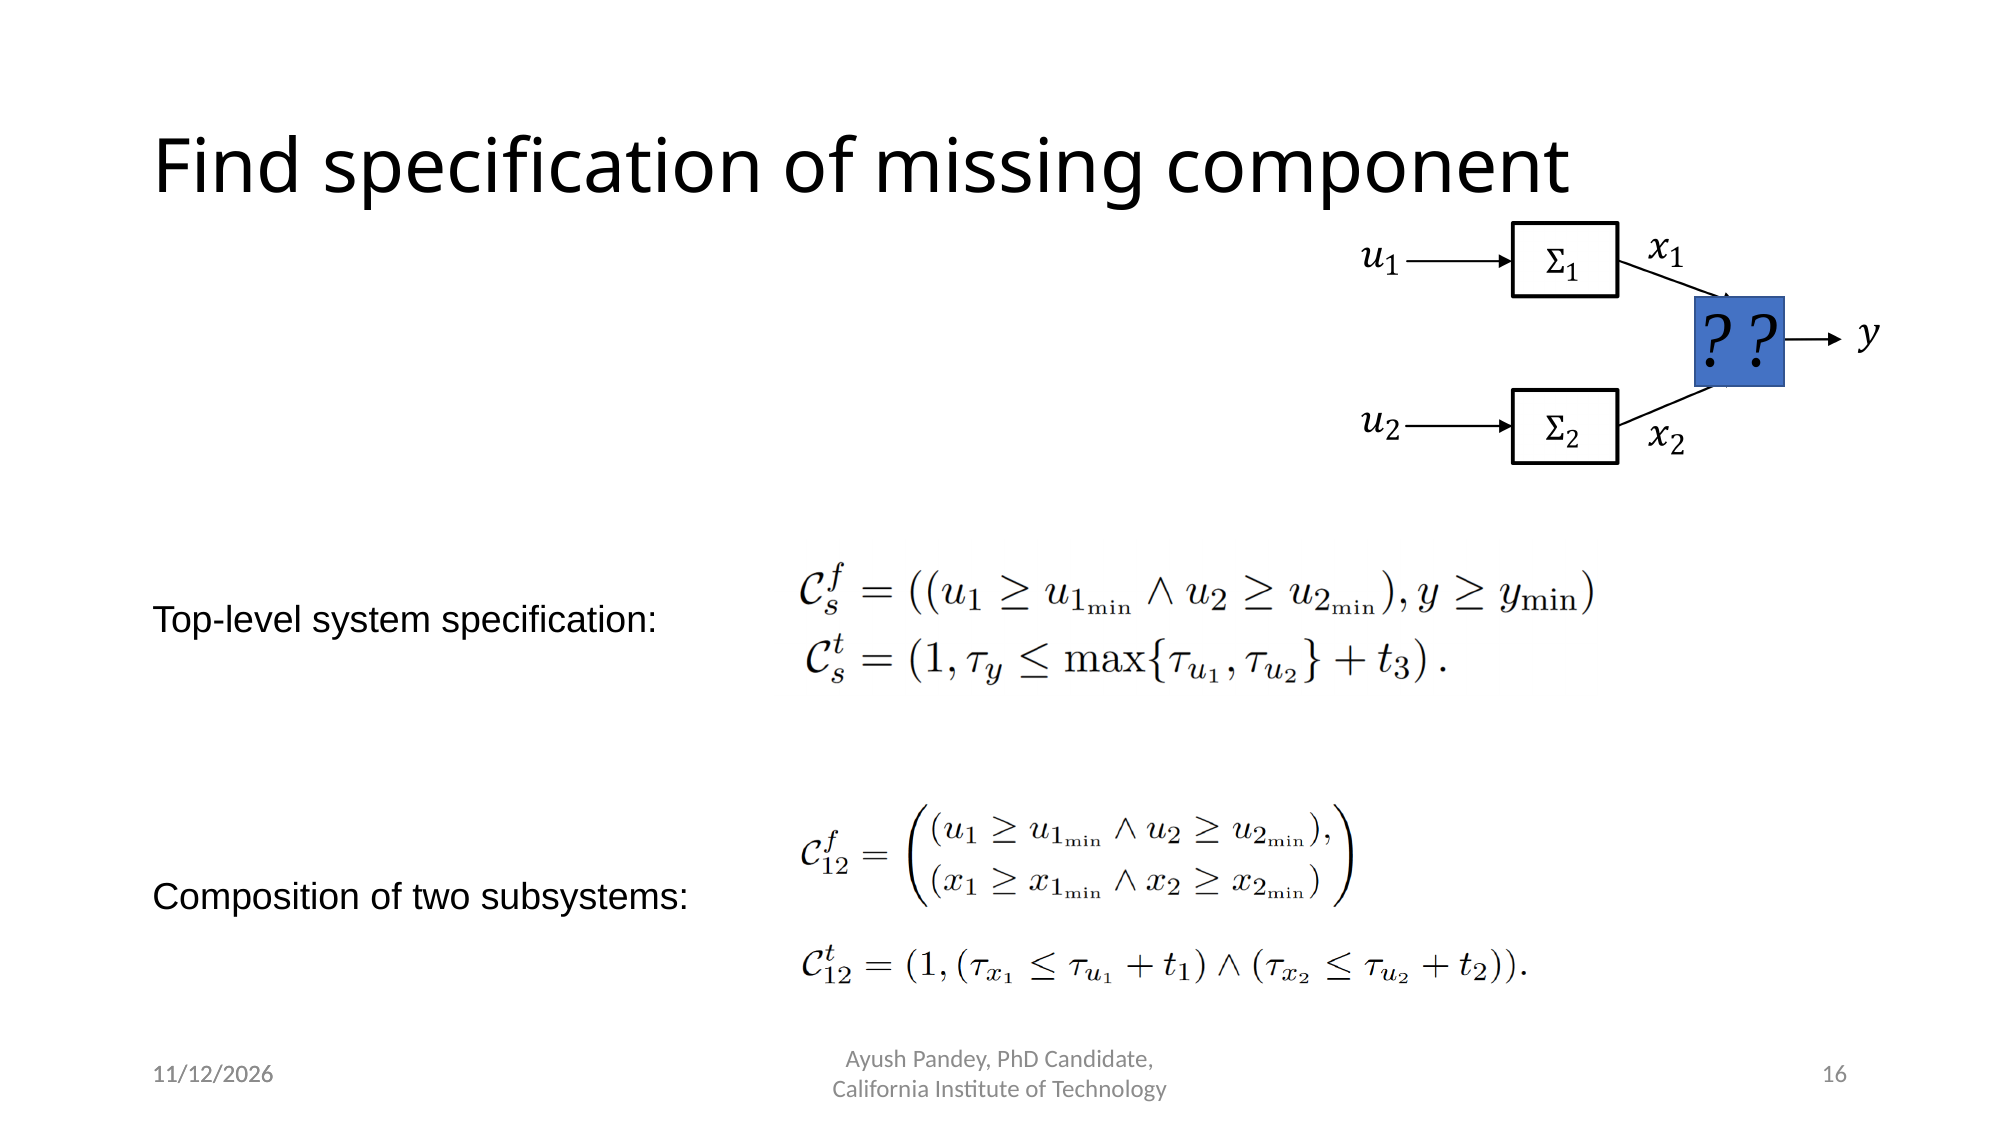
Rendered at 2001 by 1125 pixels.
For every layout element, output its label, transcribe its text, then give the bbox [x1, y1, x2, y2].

slide_number 16 [1412, 1042, 1863, 1103]
text_box Top-level system specification: [137, 587, 763, 648]
footer Ayush Pandey, PhD Candidate, California Institute of Technology [662, 1042, 1338, 1103]
title Find specification of missing component [137, 59, 1863, 278]
text_box 2/28/2023 [137, 1042, 588, 1103]
picture [774, 539, 1598, 696]
picture [1361, 221, 1880, 465]
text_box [784, 796, 1528, 997]
text_box Composition of two subsystems: [137, 864, 763, 925]
